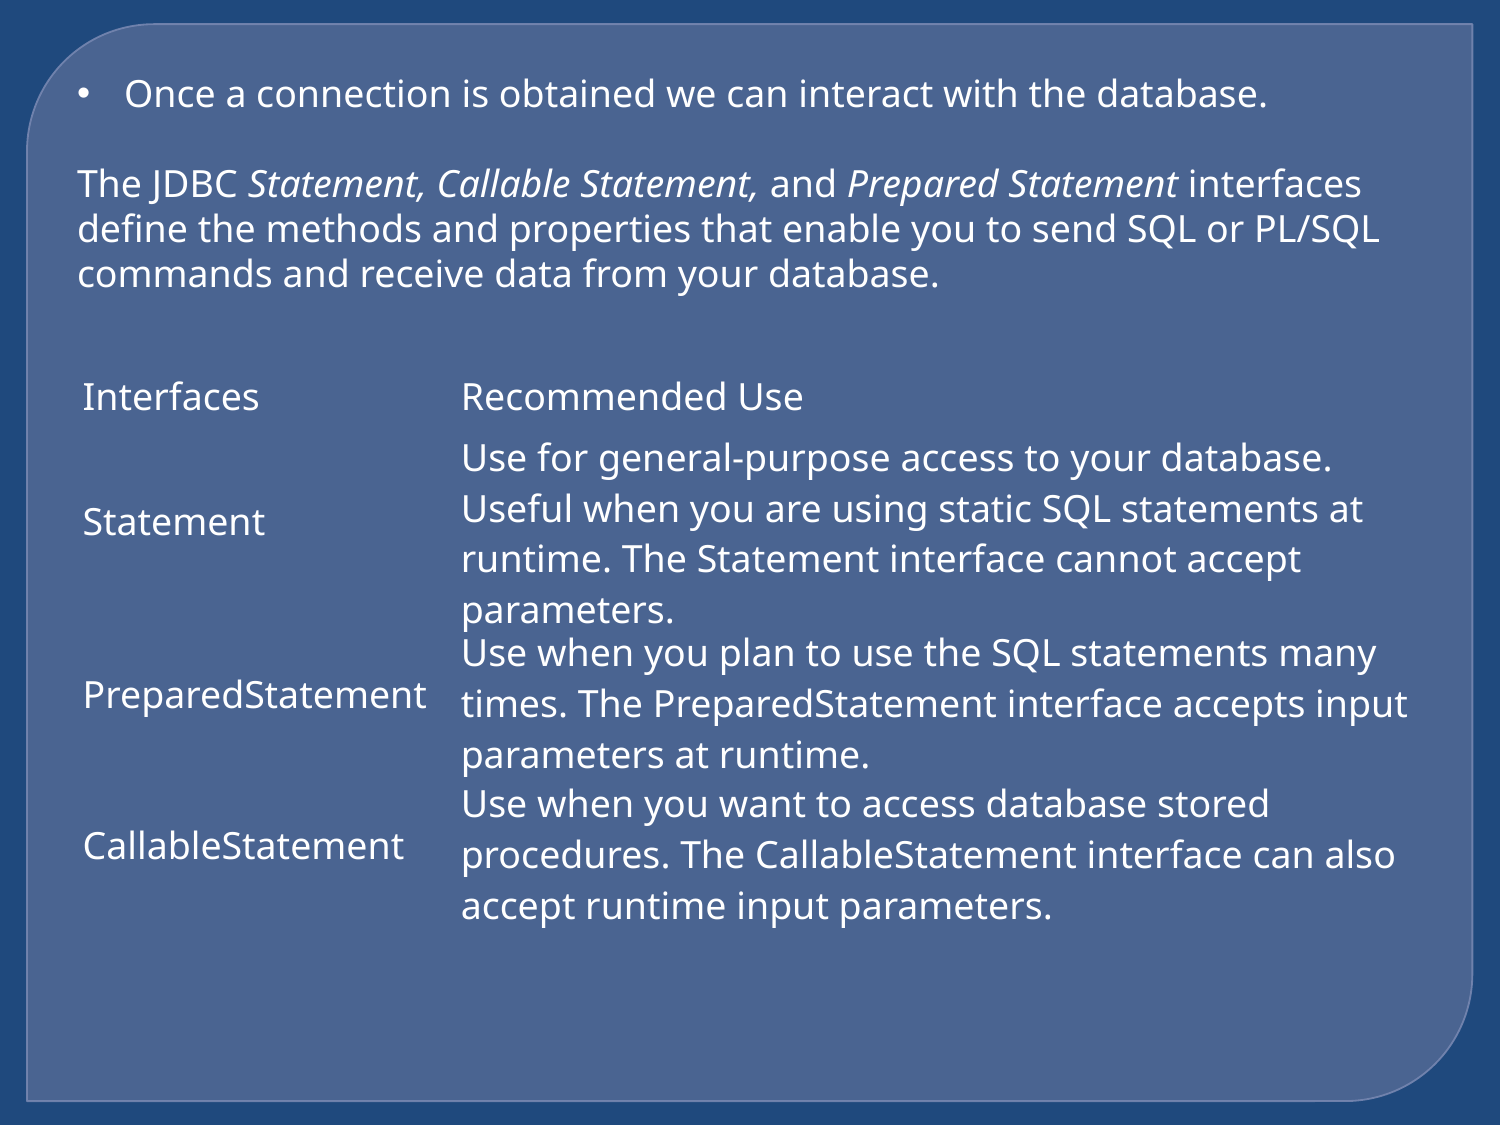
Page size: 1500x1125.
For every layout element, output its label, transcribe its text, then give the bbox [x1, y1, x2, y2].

table_cell CallableStatement [75, 769, 453, 920]
text_box Once a connection is obtained we can interact with the database. The JDBC Statement, Callable Statement, and Prepared Statement interfaces define the methods and properties that enable you to send SQL or PL/SQL commands and receive data from your database. [62, 62, 1425, 303]
table_cell Statement [75, 438, 453, 619]
table_cell Use when you want to access database stored procedures. The CallableStatement interface can also accept runtime input parameters. [453, 769, 1425, 920]
table_cell Use when you plan to use the SQL statements many times. The PreparedStatement interface accepts input parameters at runtime. [453, 619, 1425, 769]
table_cell Use for general-purpose access to your database. Useful when you are using static SQL statements at runtime. The Statement interface cannot accept parameters. [453, 438, 1425, 619]
table_cell PreparedStatement [75, 619, 453, 769]
text_box [74, 362, 1500, 438]
